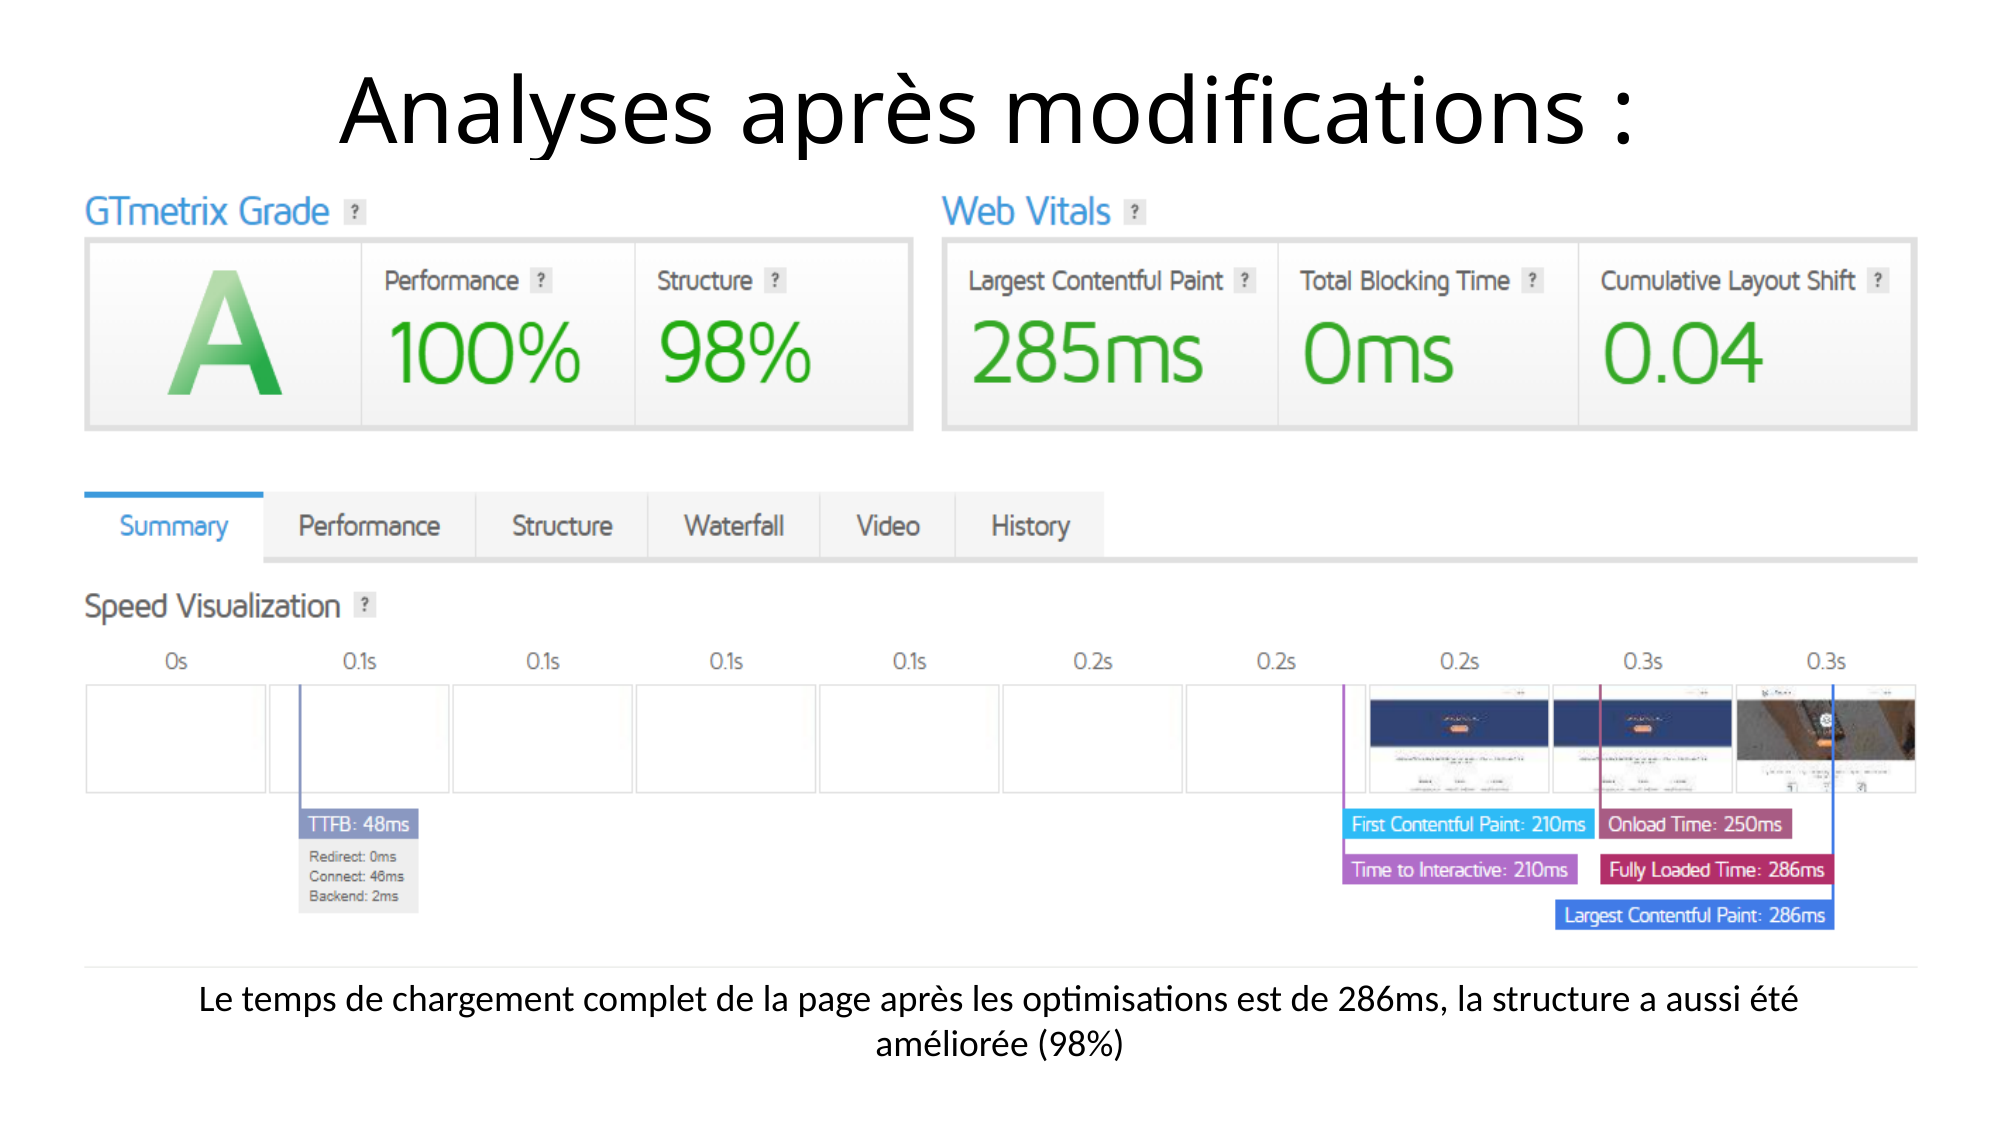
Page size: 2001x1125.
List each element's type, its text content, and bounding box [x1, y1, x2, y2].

title Analyses après modifications : [137, 59, 1863, 160]
text_box Le temps de chargement complet de la page après les optimisations est de 286ms, la structure a aussi été améliorée (98%) [137, 968, 1863, 1072]
picture [69, 160, 1932, 968]
